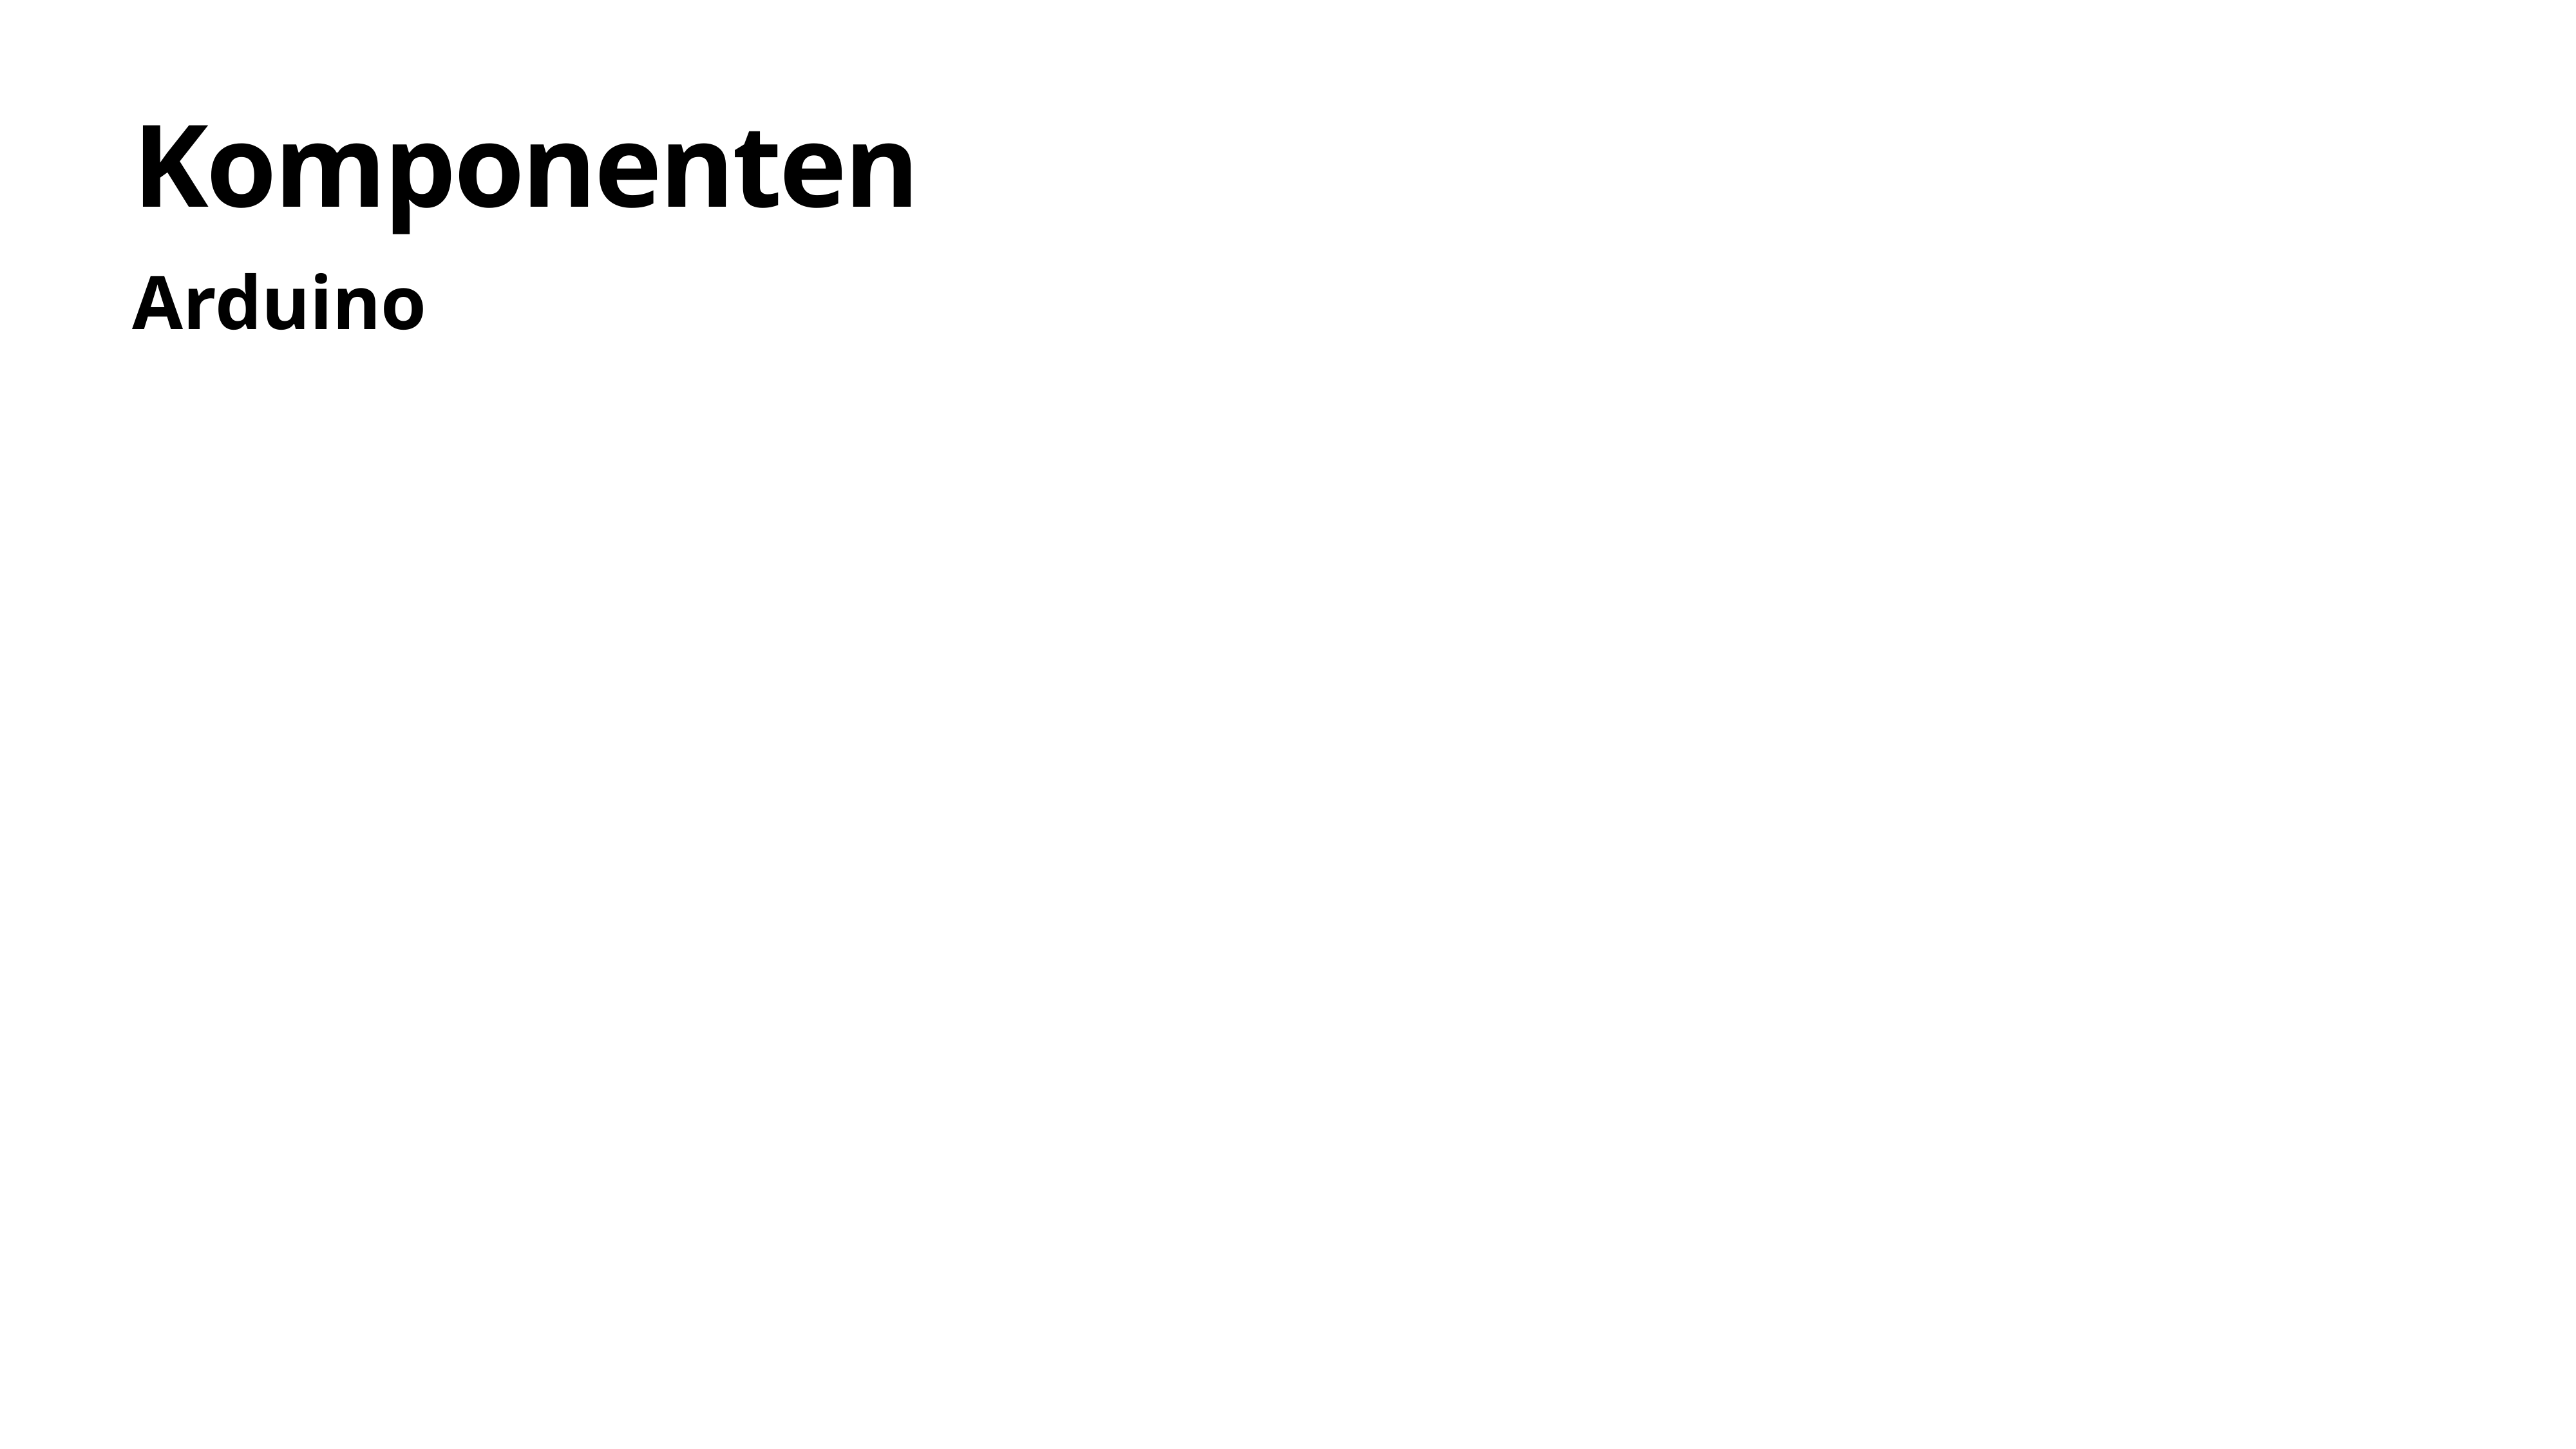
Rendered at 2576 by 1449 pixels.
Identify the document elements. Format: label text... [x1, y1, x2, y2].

title Komponenten [127, 113, 2449, 250]
list Arduino [127, 250, 2449, 350]
